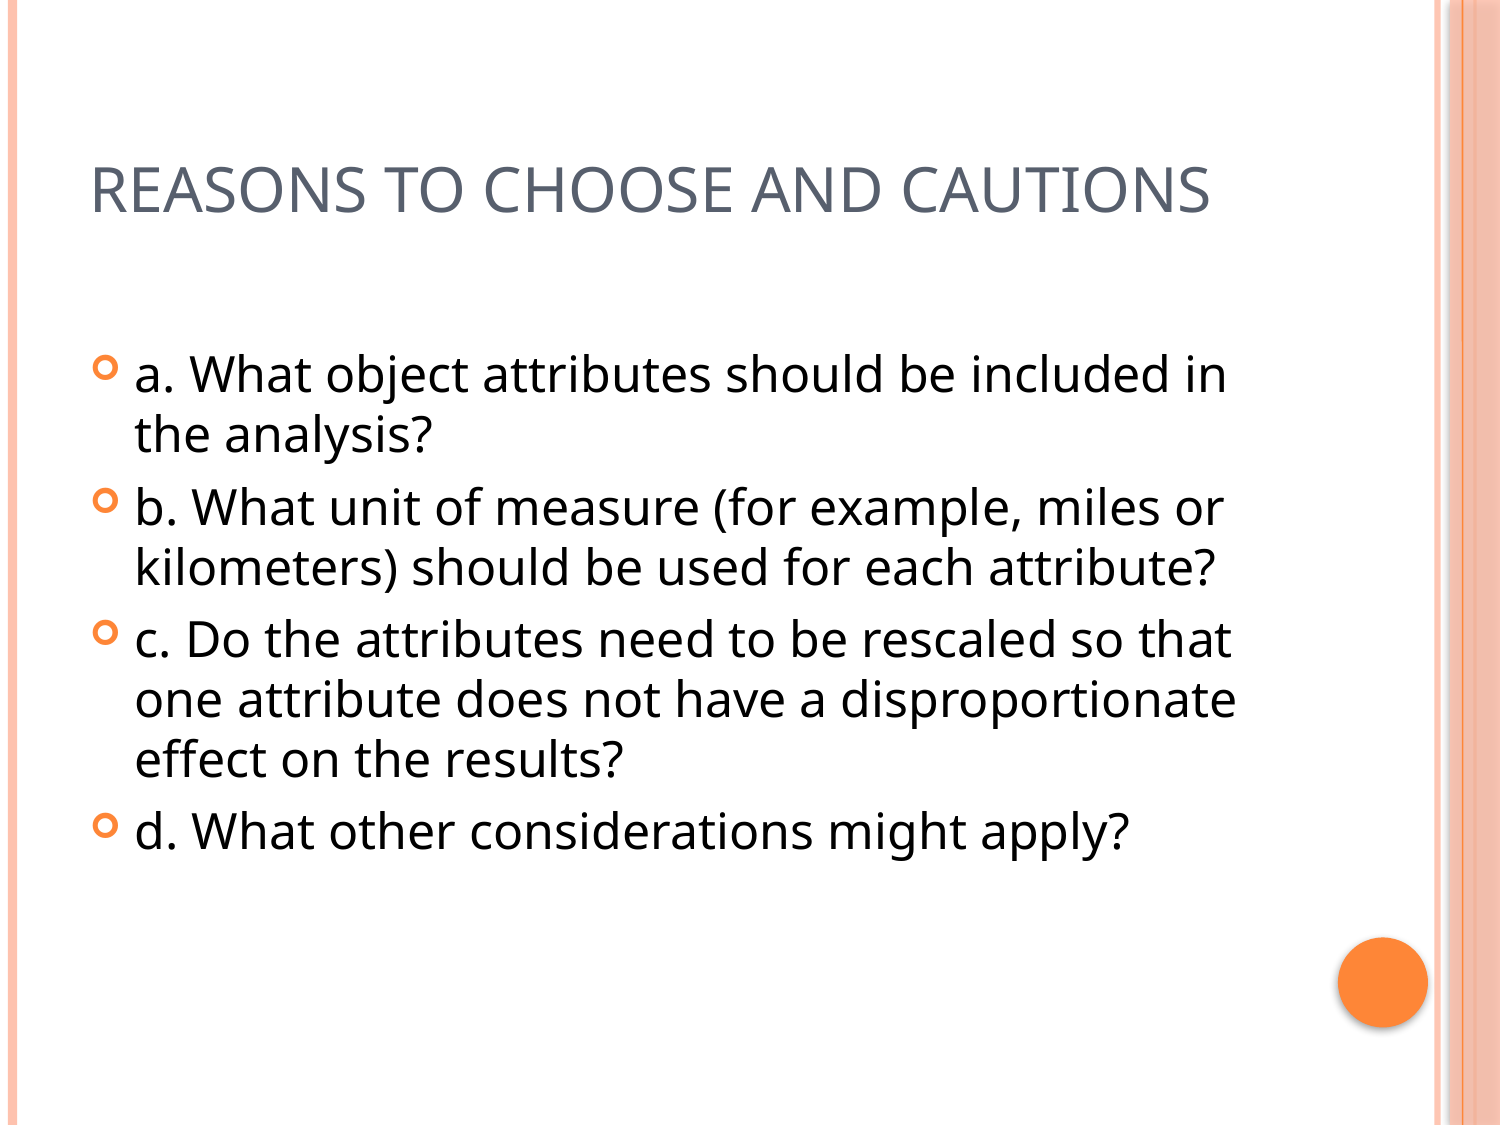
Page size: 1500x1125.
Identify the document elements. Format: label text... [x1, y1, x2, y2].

list a. What object attributes should be included in the analysis? b. What unit of measure (for example, miles or kilometers) should be used for each attribute? c. Do the attributes need to be rescaled so that one attribute does not have a disproportionate effect on the results? d. What other considerations might apply? [75, 262, 1300, 1062]
title Reasons to Choose and Cautions [75, 45, 1300, 233]
